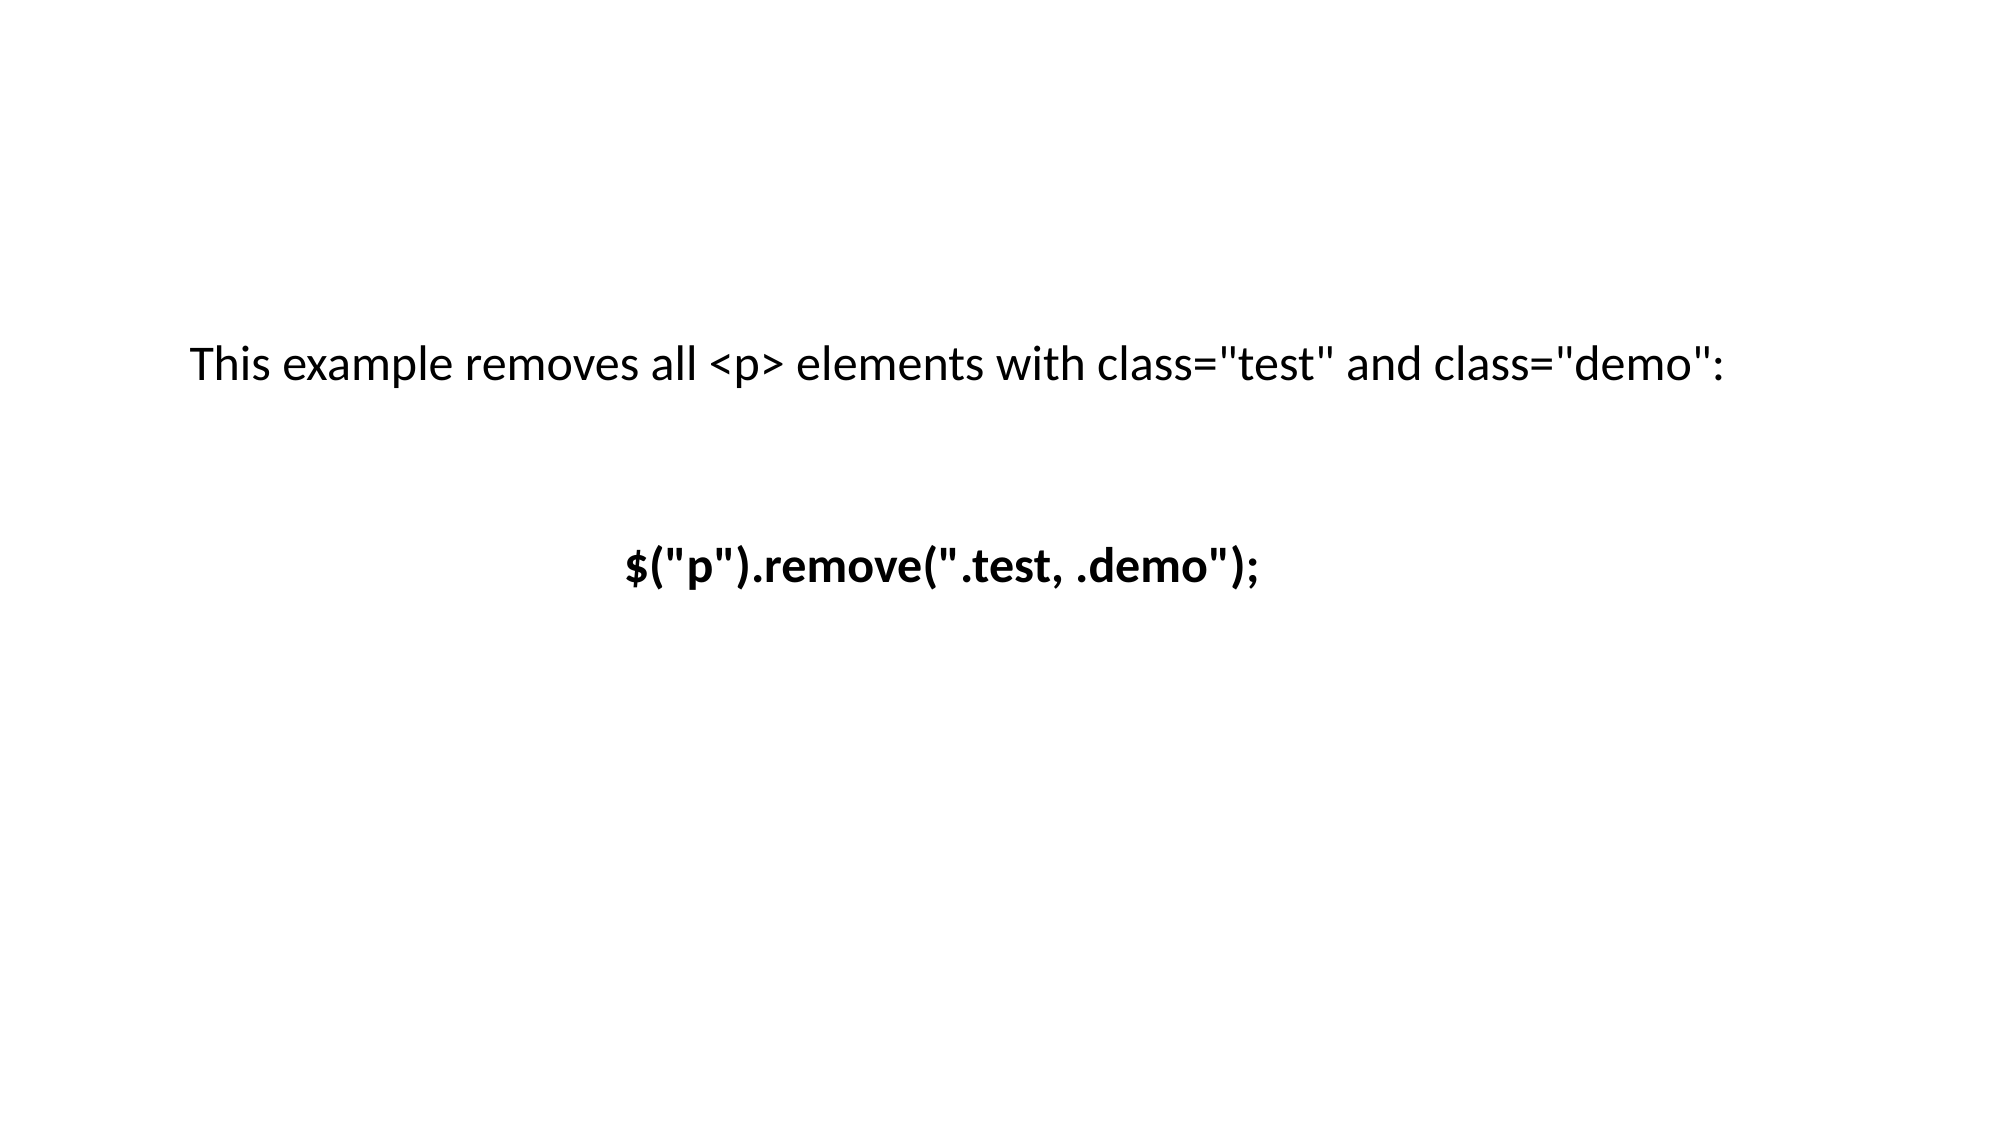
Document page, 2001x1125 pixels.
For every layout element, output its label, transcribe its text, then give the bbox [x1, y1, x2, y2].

text_box $("p").remove(".test, .demo"); [609, 524, 1391, 600]
text_box This example removes all <p> elements with class="test" and class="demo": [174, 323, 1853, 398]
